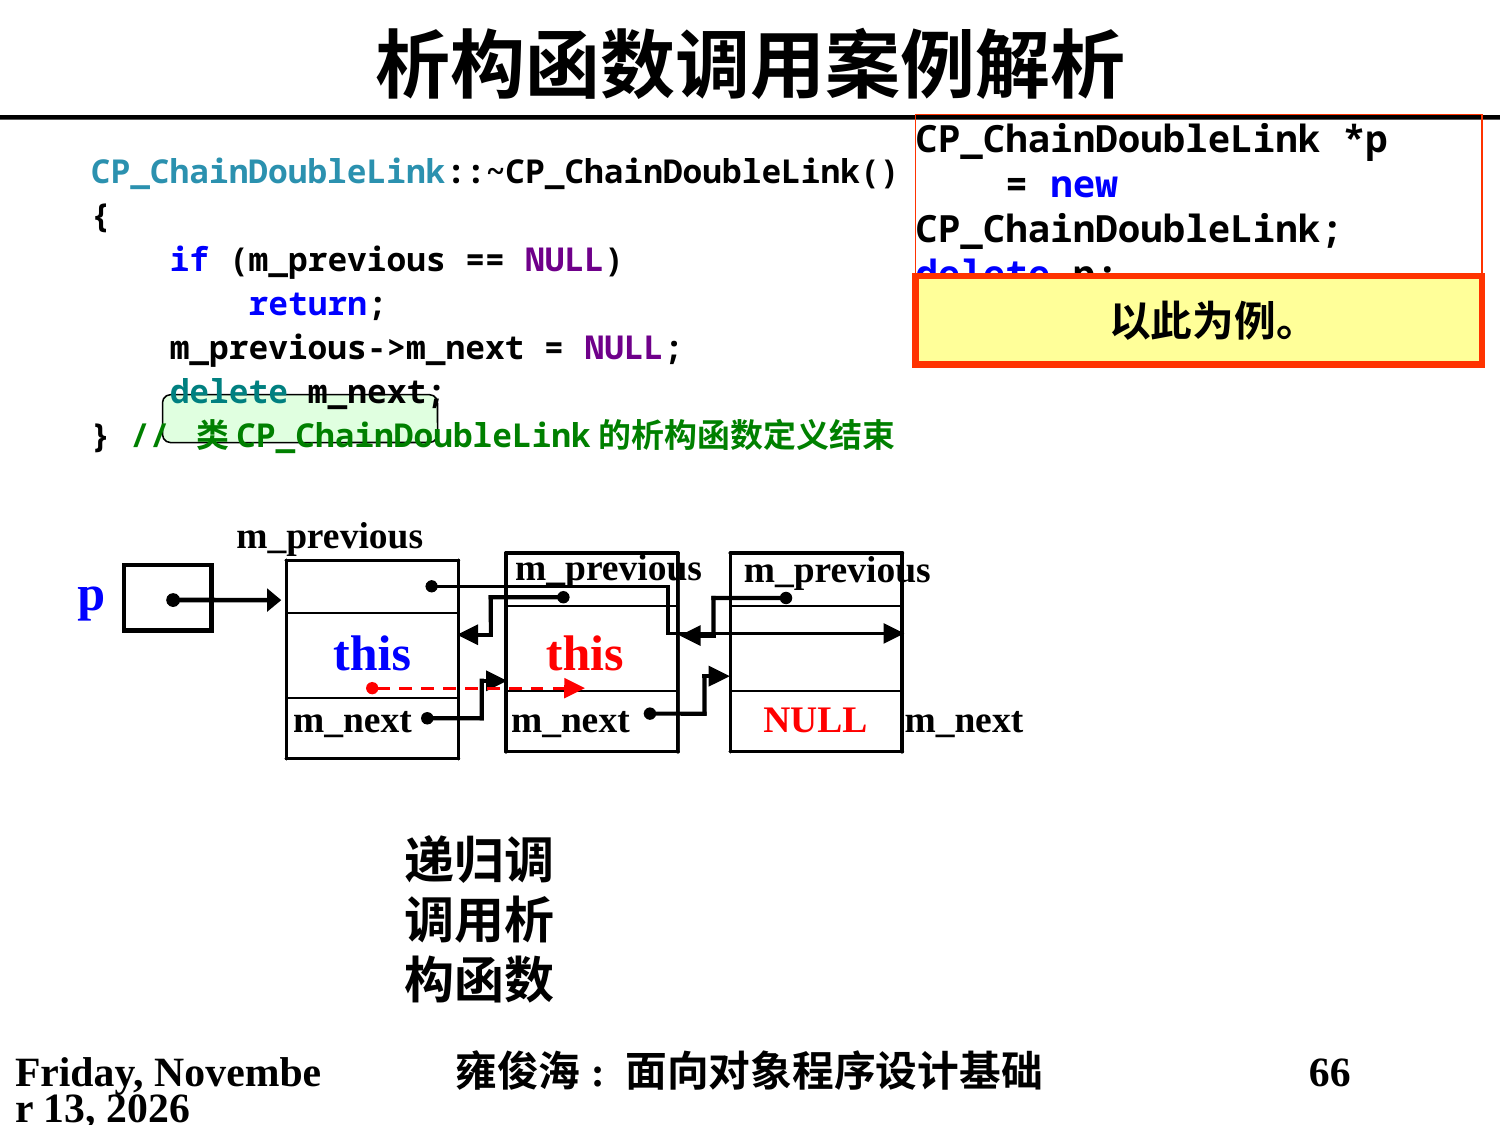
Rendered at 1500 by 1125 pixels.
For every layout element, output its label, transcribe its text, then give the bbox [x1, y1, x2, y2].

text_box CP_ChainDoubleLink *p = new CP_ChainDoubleLink; delete p; [915, 114, 1482, 275]
list CP_ChainDoubleLink::~CP_ChainDoubleLink() { if (m_previous == NULL) return; m_previous->m_next = NULL; delete m_next; } // 类CP_ChainDoubleLink的析构函数定义结束 [75, 138, 942, 507]
text_box p [62, 552, 121, 628]
footer 雍俊海: 面向对象程序设计基础 [337, 1042, 1161, 1103]
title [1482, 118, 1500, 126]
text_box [235, 510, 1025, 764]
slide_number 66 [1161, 1042, 1499, 1103]
title 析构函数调用案例解析 [0, 0, 1500, 117]
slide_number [0, 1042, 337, 1103]
title 析构函数调用案例解析 [0, 118, 915, 126]
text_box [123, 564, 282, 631]
text_box 以此为例。 [915, 275, 1482, 365]
text_box 递归调调用析构函数 [390, 828, 568, 1009]
